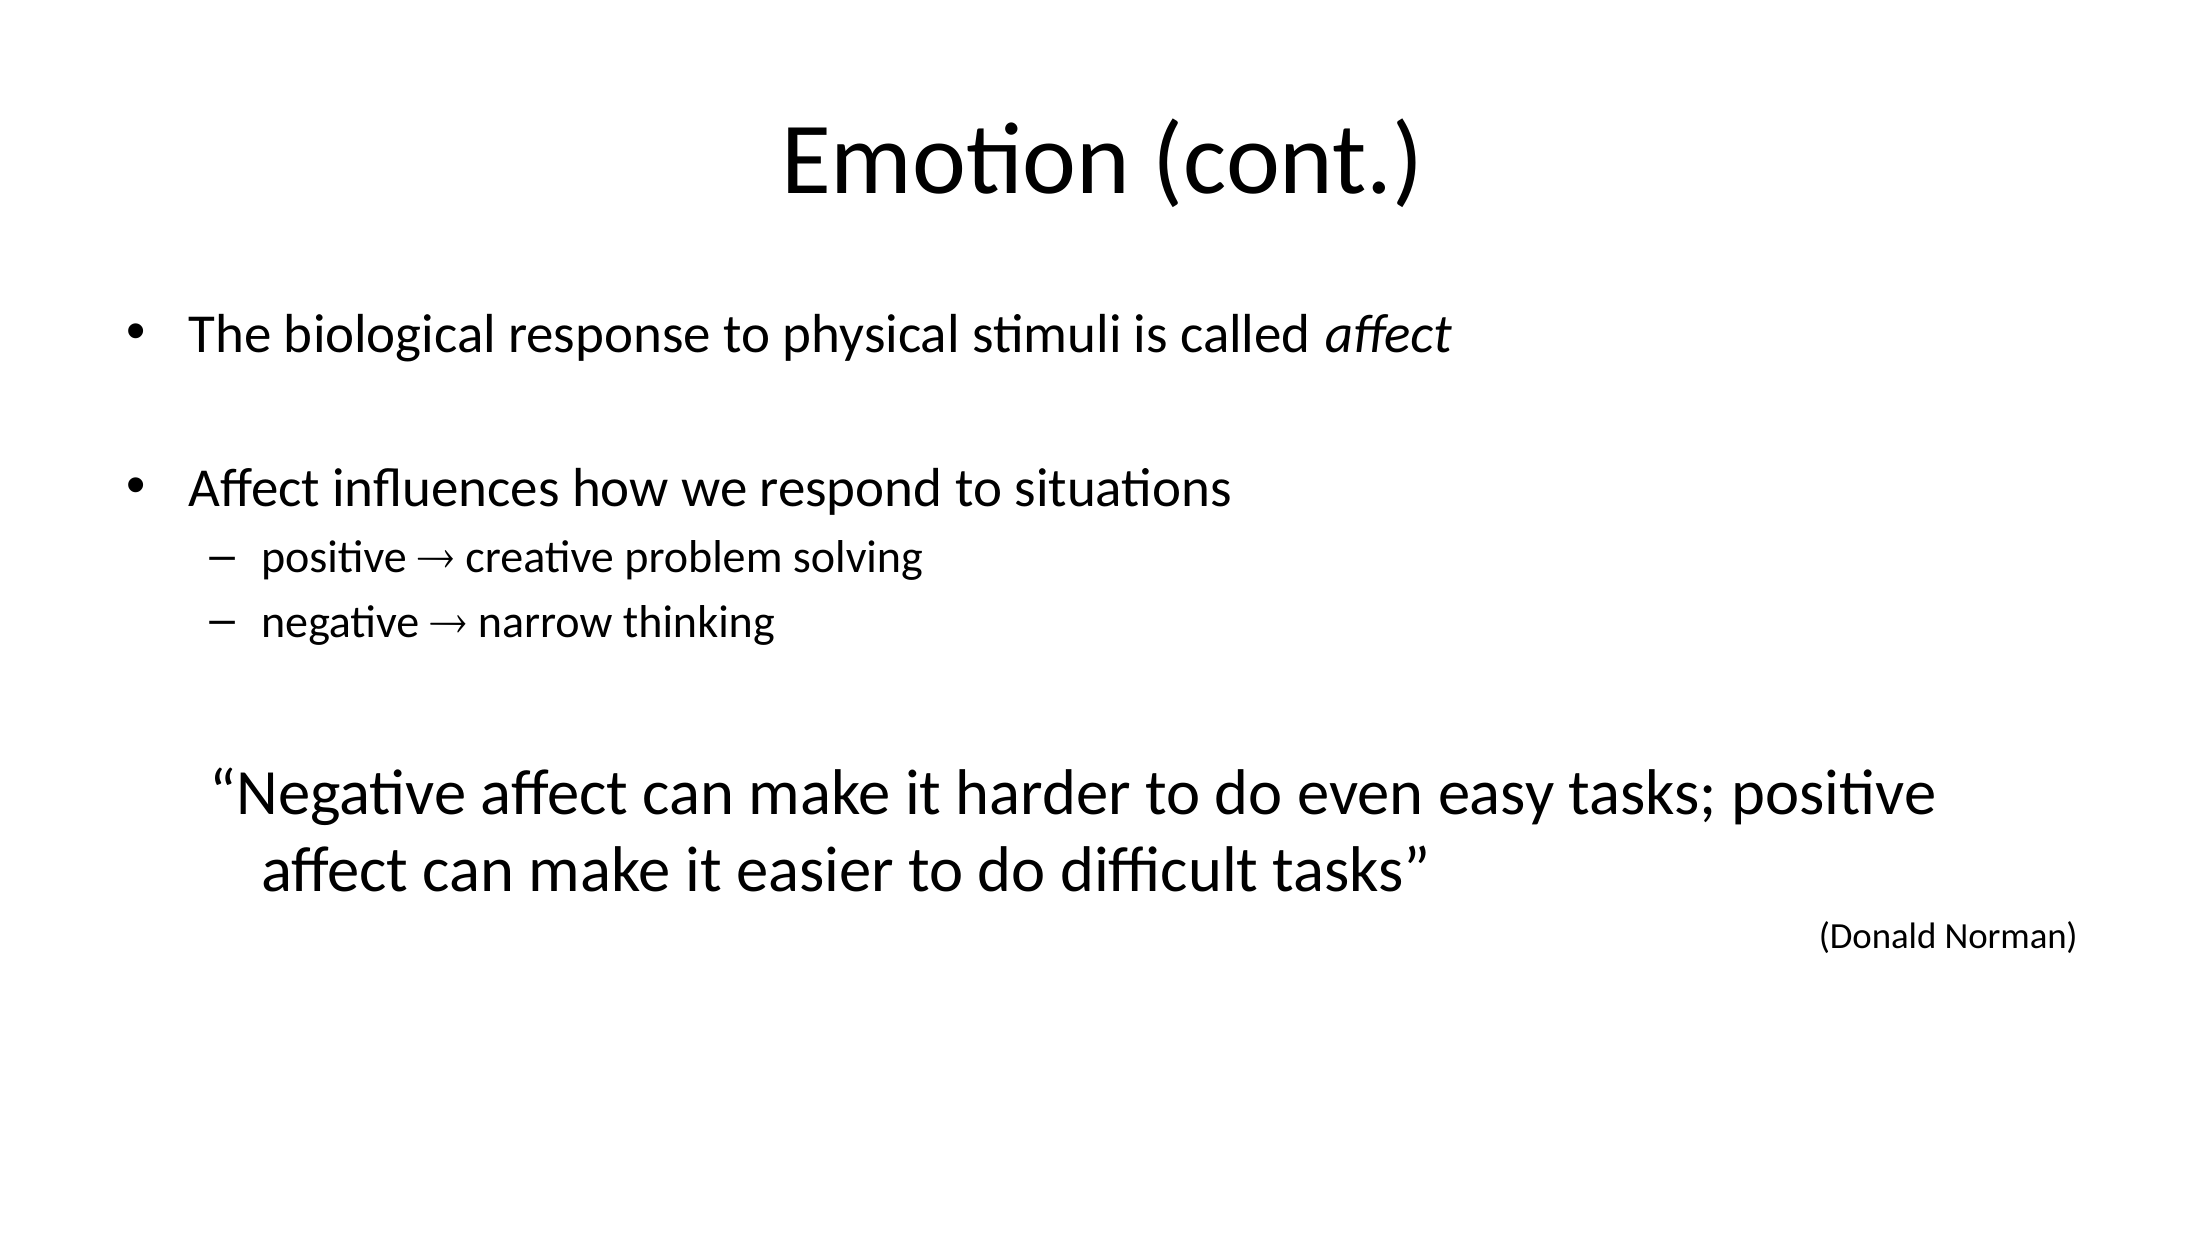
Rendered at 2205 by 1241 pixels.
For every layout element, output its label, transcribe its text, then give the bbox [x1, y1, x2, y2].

title Emotion (cont.) [110, 49, 2095, 257]
list The biological response to physical stimuli is called affect Affect influences how we respond to situations positive  creative problem solving negative  narrow thinking “Negative affect can make it harder to do even easy tasks; positive affect can make it easier to do difficult tasks” (Donald Norman) [110, 289, 2095, 1108]
